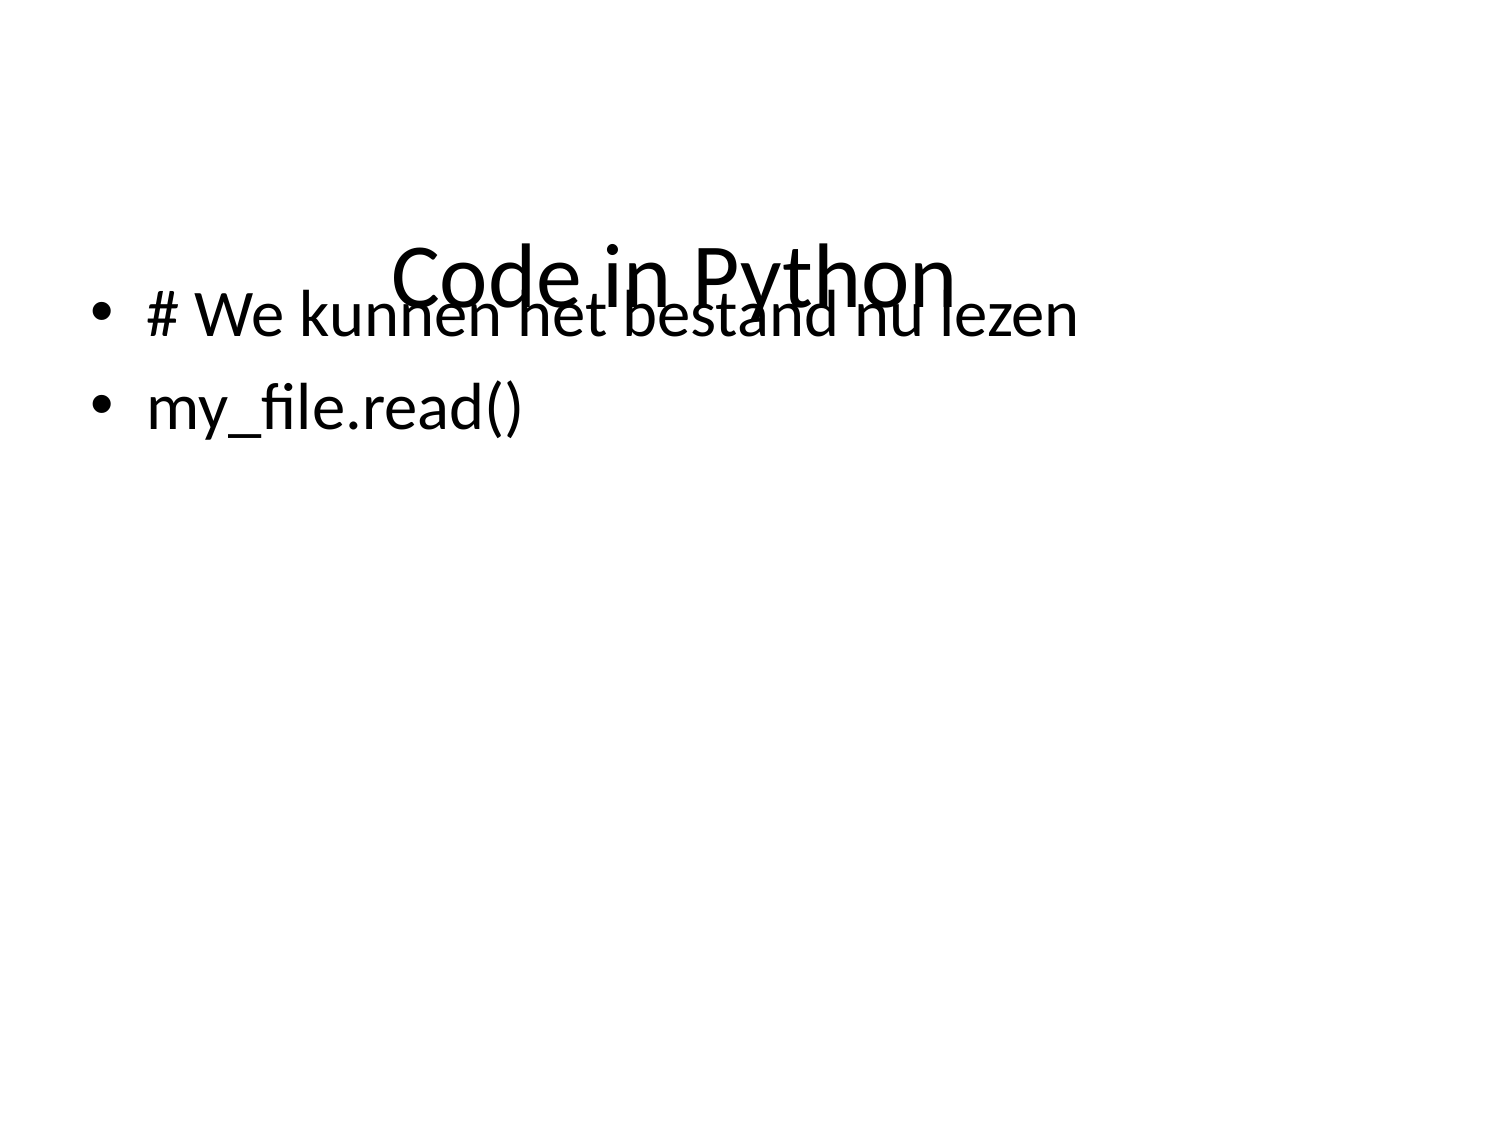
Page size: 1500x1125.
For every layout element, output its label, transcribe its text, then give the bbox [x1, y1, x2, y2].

title Code in Python [0, 177, 1350, 365]
list # We kunnen het bestand nu lezen my_file.read() [75, 262, 1425, 1005]
